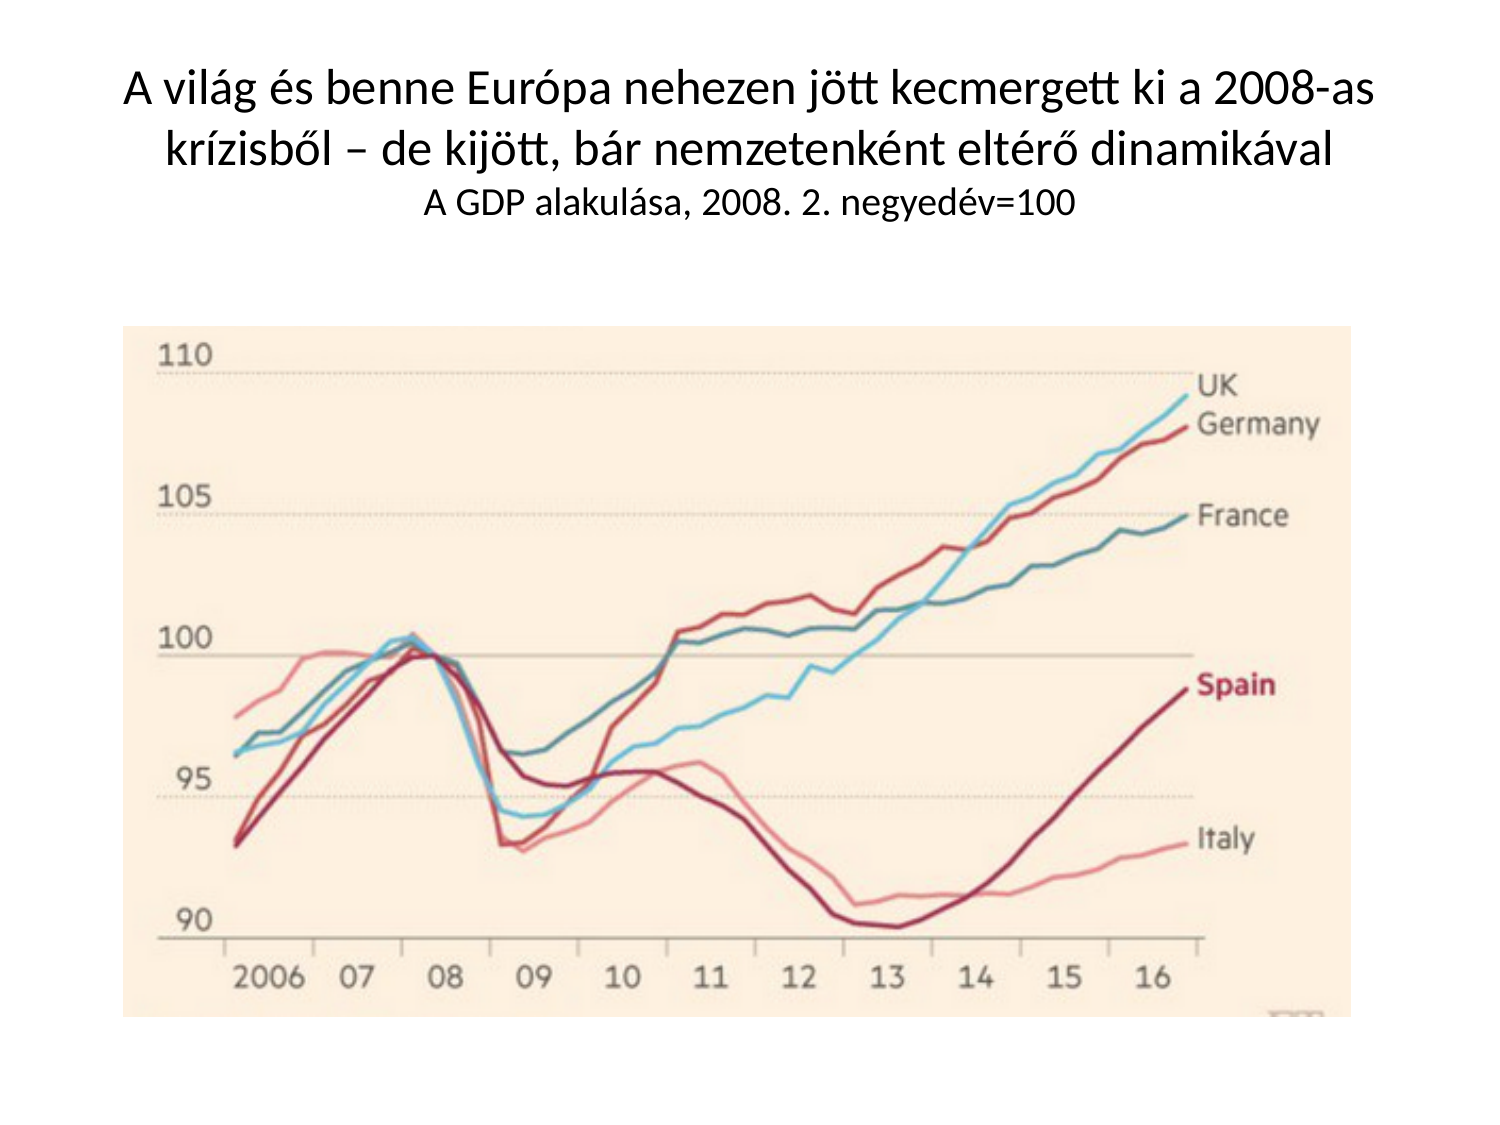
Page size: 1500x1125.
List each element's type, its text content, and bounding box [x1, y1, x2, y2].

title A világ és benne Európa nehezen jött kecmergett ki a 2008-as krízisből – de kijött, bár nemzetenként eltérő dinamikával A GDP alakulása, 2008. 2. negyedév=100 [75, 45, 1425, 233]
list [123, 326, 1351, 1018]
